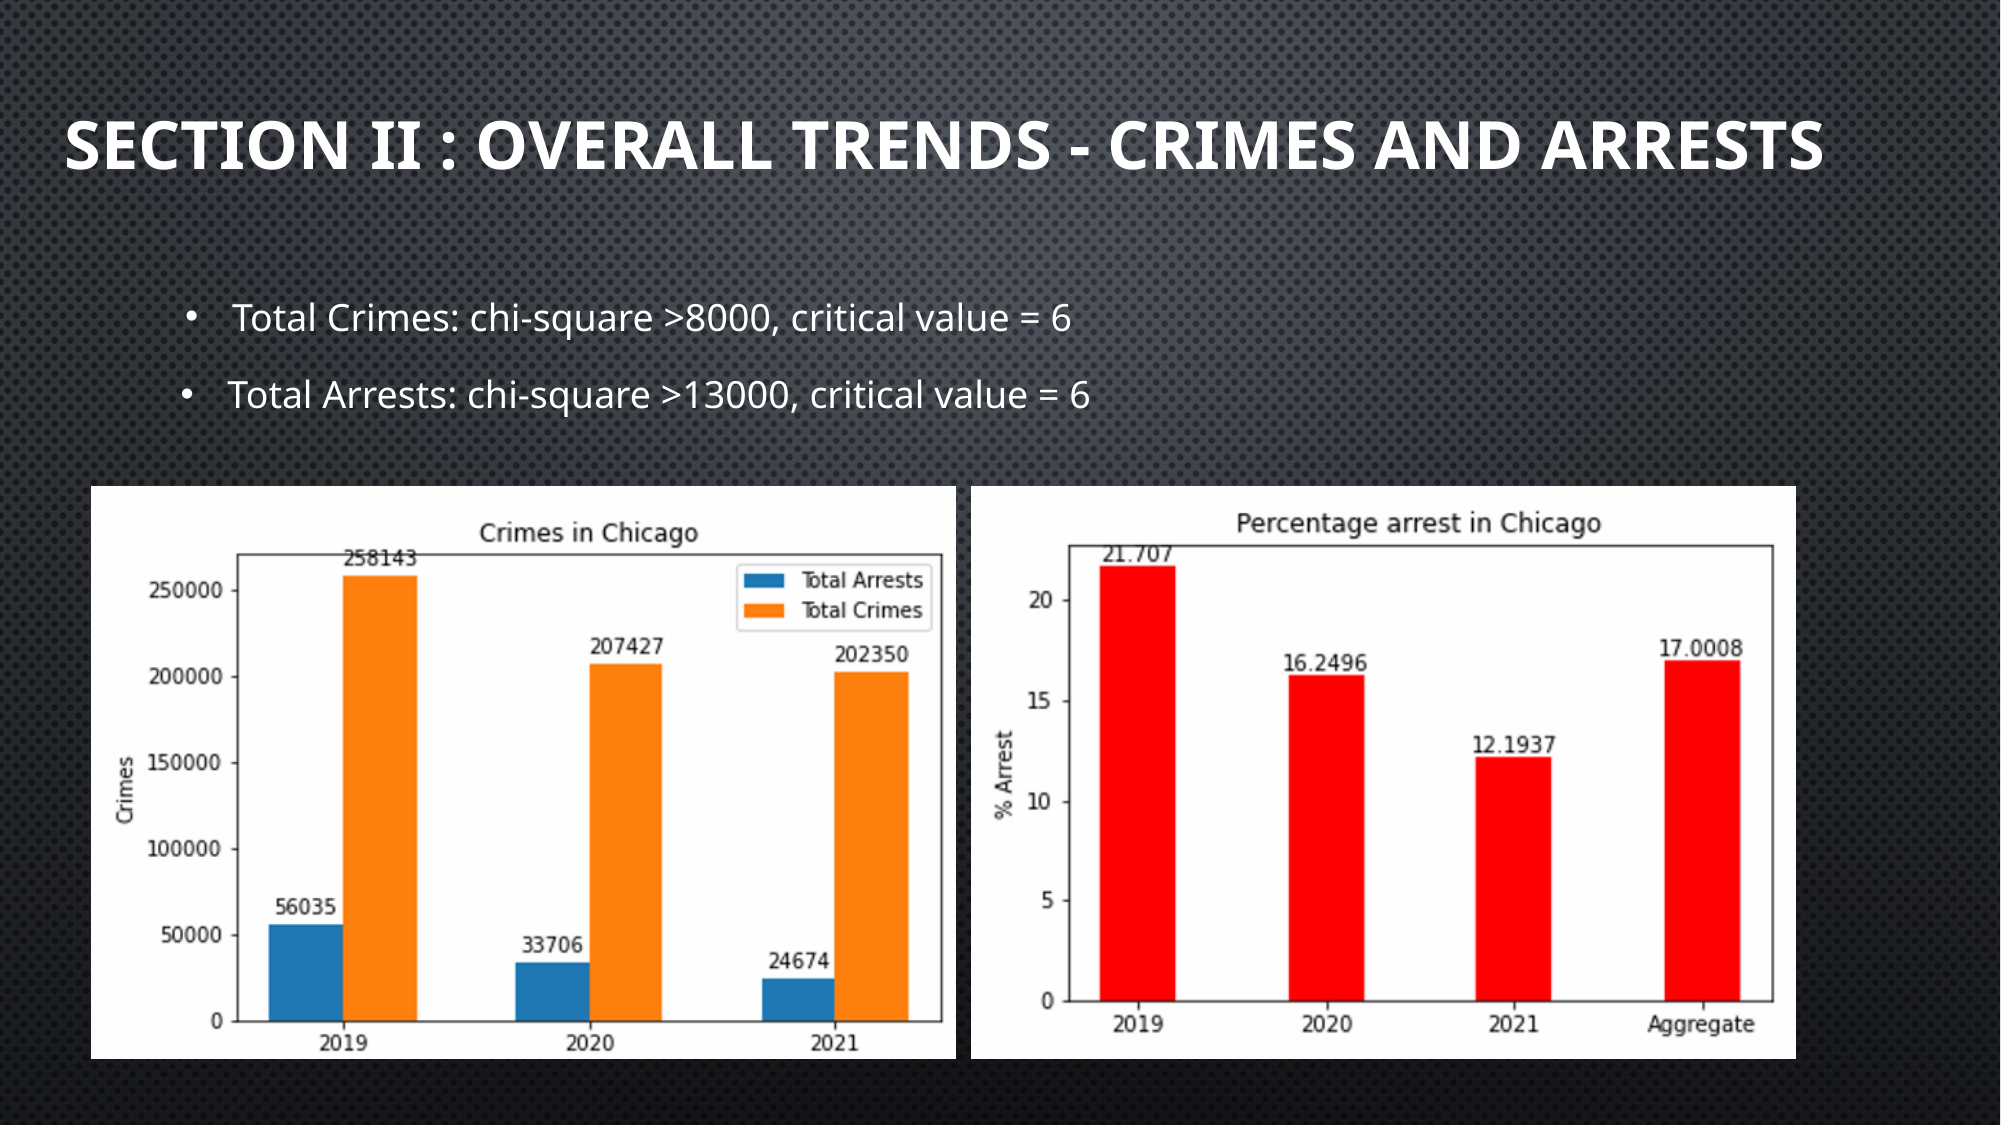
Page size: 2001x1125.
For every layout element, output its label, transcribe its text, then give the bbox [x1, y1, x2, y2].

picture [91, 485, 956, 1059]
picture [971, 485, 1796, 1059]
title Section II : overall trends - crimes and arrests [49, 31, 1895, 255]
text_box Total Crimes: chi-square >8000, critical value = 6 [170, 286, 1089, 346]
text_box Total Arrests: chi-square >13000, critical value = 6 [165, 363, 1107, 424]
